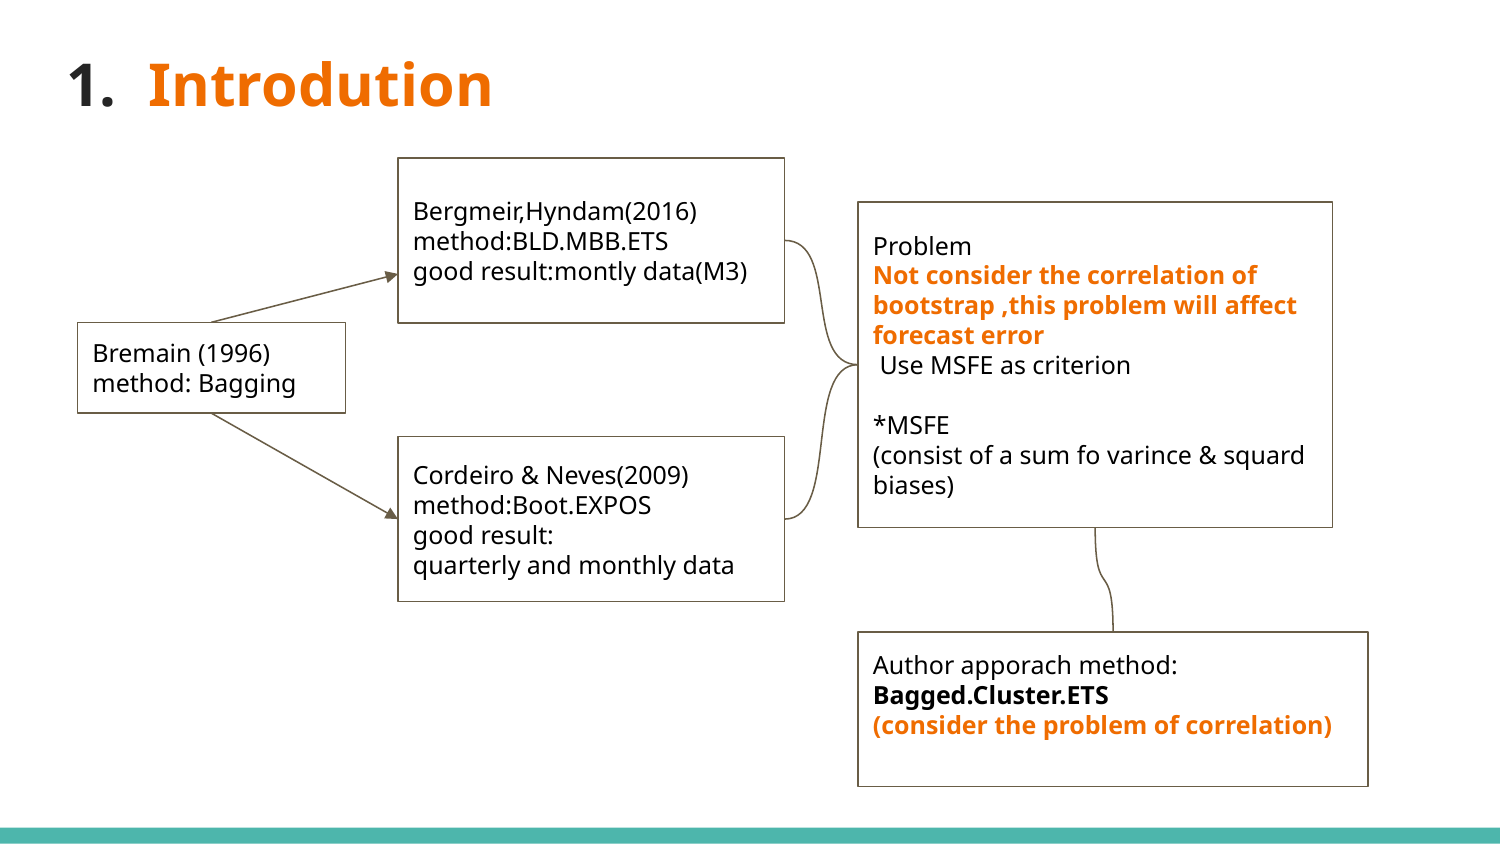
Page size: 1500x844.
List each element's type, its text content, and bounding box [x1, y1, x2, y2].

title 1. Introdution [51, 28, 1449, 145]
text_box Cordeiro & Neves(2009) method:Boot.EXPOS good result: quarterly and monthly data [397, 436, 785, 602]
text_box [1051, 570, 1157, 589]
text_box Problem Not consider the correlation of bootstrap ,this problem will affect forecast error Use MSFE as criterion *MSFE (consist of a sum fo varince & squard biases) [858, 201, 1333, 528]
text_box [211, 273, 399, 323]
text_box Author apporach method: Bagged.Cluster.ETS (consider the problem of correlation) [857, 632, 1369, 787]
text_box Bergmeir,Hyndam(2016) method:BLD.MBB.ETS good result:montly data(M3) [397, 157, 785, 323]
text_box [784, 364, 859, 520]
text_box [211, 412, 399, 520]
text_box Bremain (1996) method: Bagging [77, 322, 346, 414]
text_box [784, 240, 859, 364]
